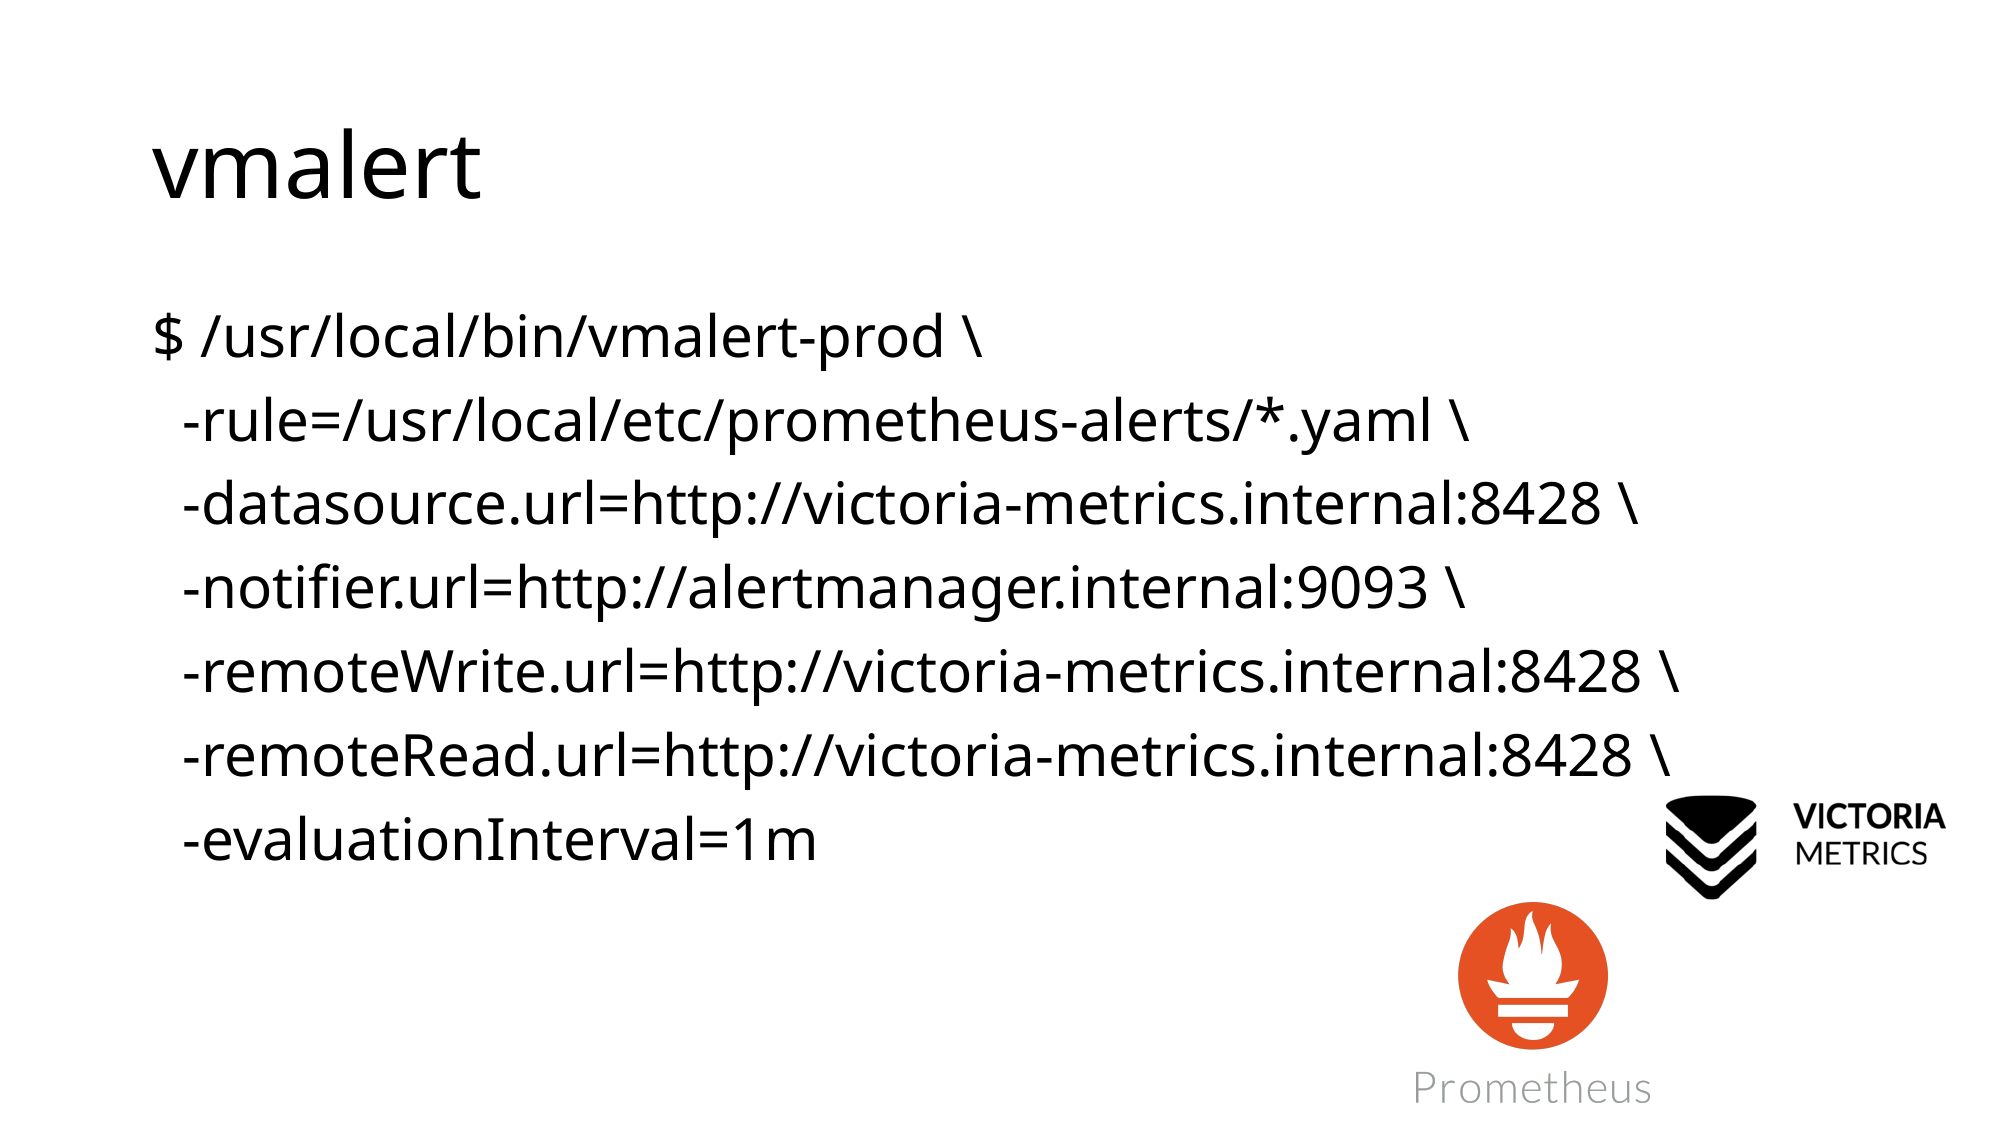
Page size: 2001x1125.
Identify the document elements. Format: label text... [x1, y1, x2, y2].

title vmalert [137, 59, 1863, 278]
picture [1415, 691, 1961, 1104]
list $ /usr/local/bin/vmalert-prod \ -rule=/usr/local/etc/prometheus-alerts/*.yaml \ -datasource.url=http://victoria-metrics.internal:8428 \ -notifier.url=http://alertmanager.internal:9093 \ -remoteWrite.url=http://victoria-metrics.internal:8428 \ -remoteRead.url=http://victoria-metrics.internal:8428 \ -evaluationInterval=1m [137, 299, 1863, 1014]
